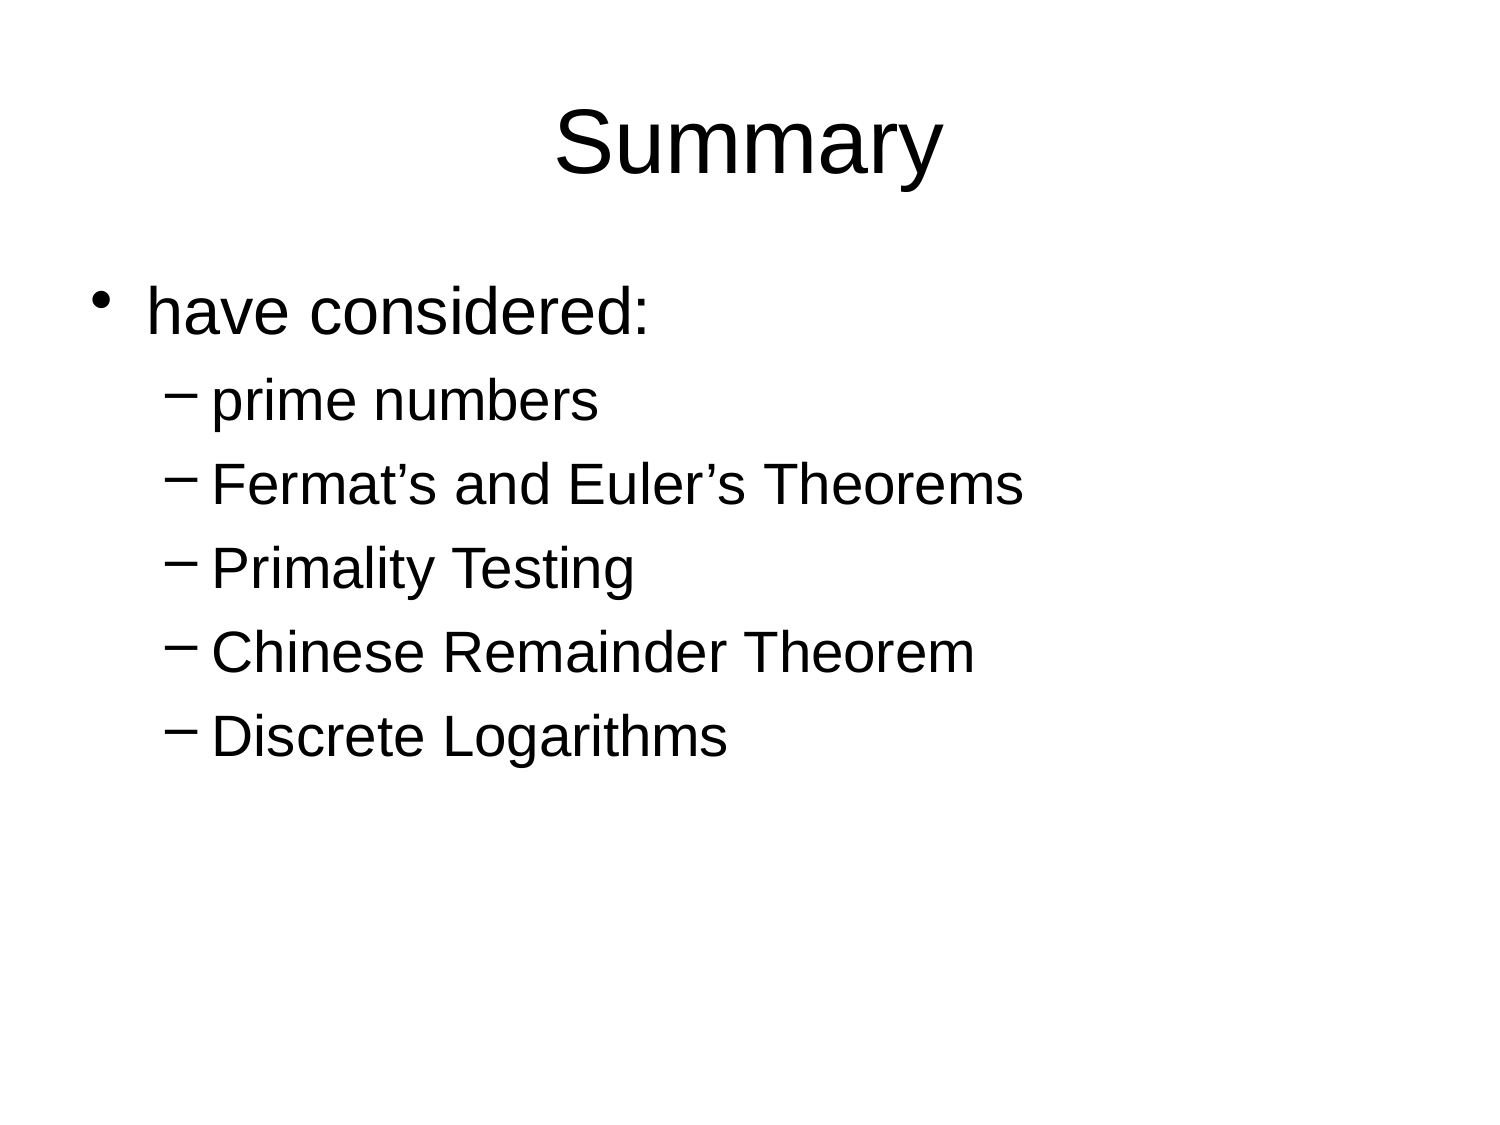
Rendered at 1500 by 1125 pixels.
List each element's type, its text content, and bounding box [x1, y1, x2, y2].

text_box have considered: prime numbers Fermat’s and Euler’s Theorems Primality Testing Chinese Remainder Theorem Discrete Logarithms [87, 249, 1028, 769]
title Summary [128, 79, 1372, 270]
